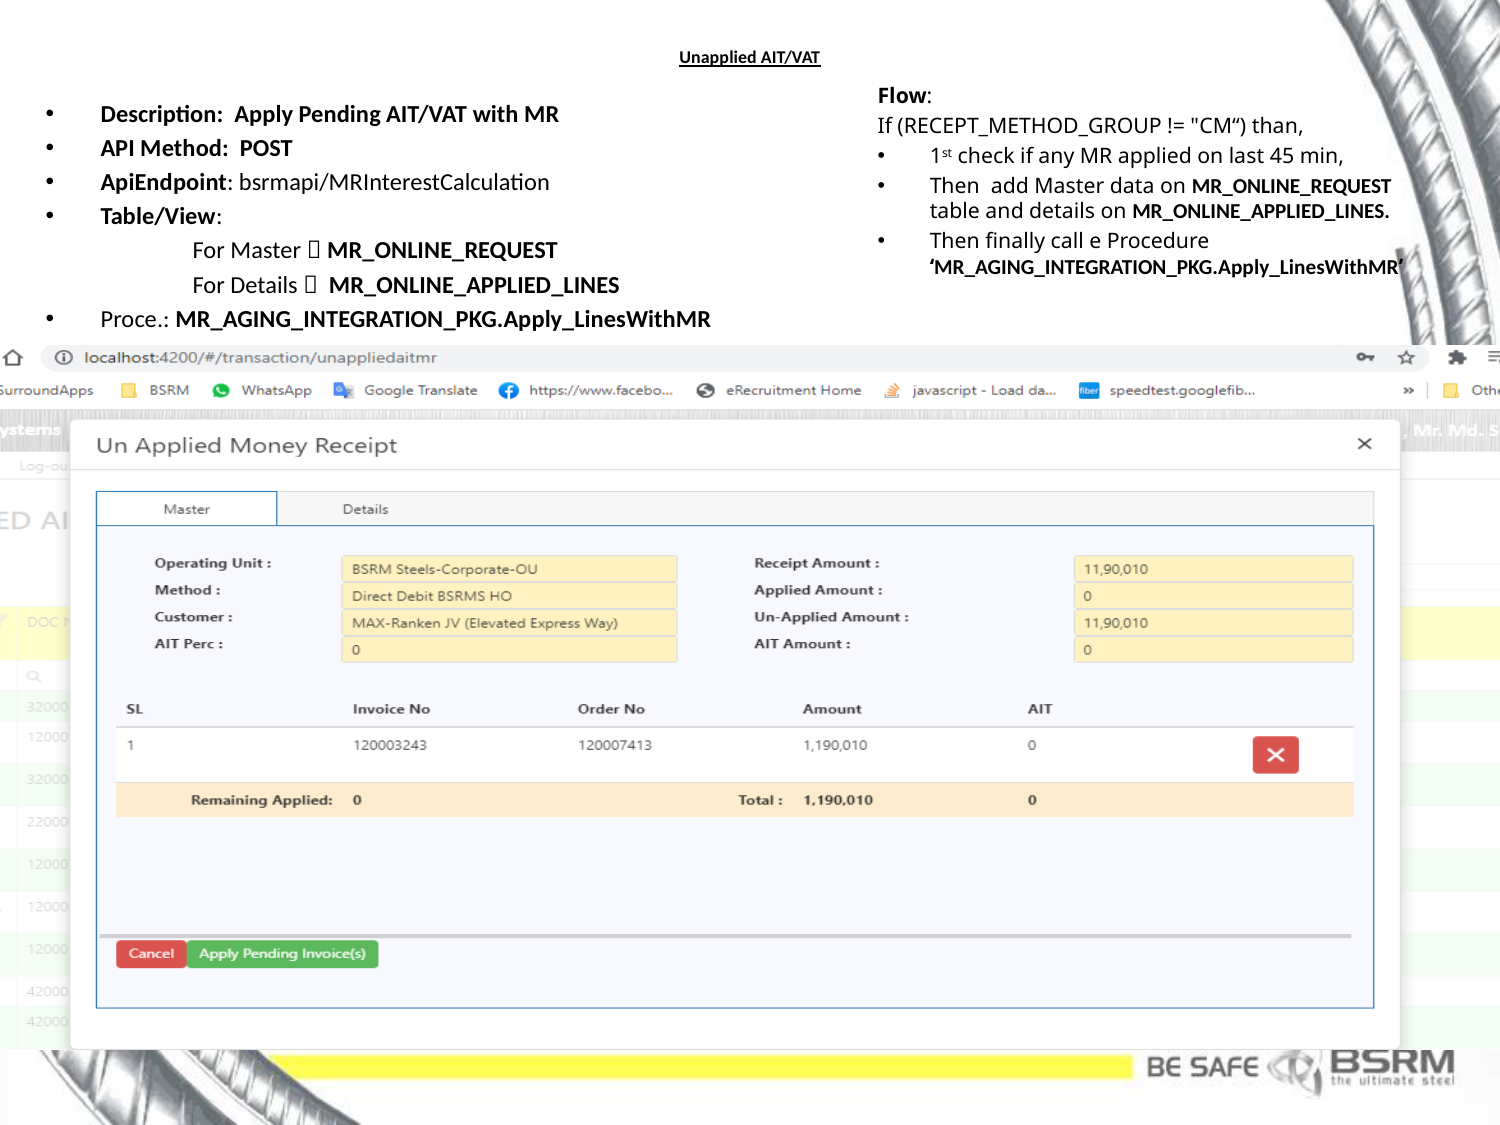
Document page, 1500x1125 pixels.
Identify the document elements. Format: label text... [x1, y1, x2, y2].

list Description: Apply Pending AIT/VAT with MR API Method: POST ApiEndpoint: bsrmapi/MRInterestCalculation Table/View: For Master  MR_ONLINE_REQUEST For Details  MR_ONLINE_APPLIED_LINES Proce.: MR_AGING_INTEGRATION_PKG.Apply_LinesWithMR [30, 90, 838, 341]
text_box Flow: If (RECEPT_METHOD_GROUP != "CM“) than, 1st check if any MR applied on last 45 min, Then add Master data on MR_ONLINE_REQUEST table and details on MR_ONLINE_APPLIED_LINES. Then finally call e Procedure ‘MR_AGING_INTEGRATION_PKG.Apply_LinesWithMR’ [862, 75, 1450, 325]
title Unapplied AIT/VAT [75, 38, 1425, 75]
picture [0, 0, 1500, 1125]
